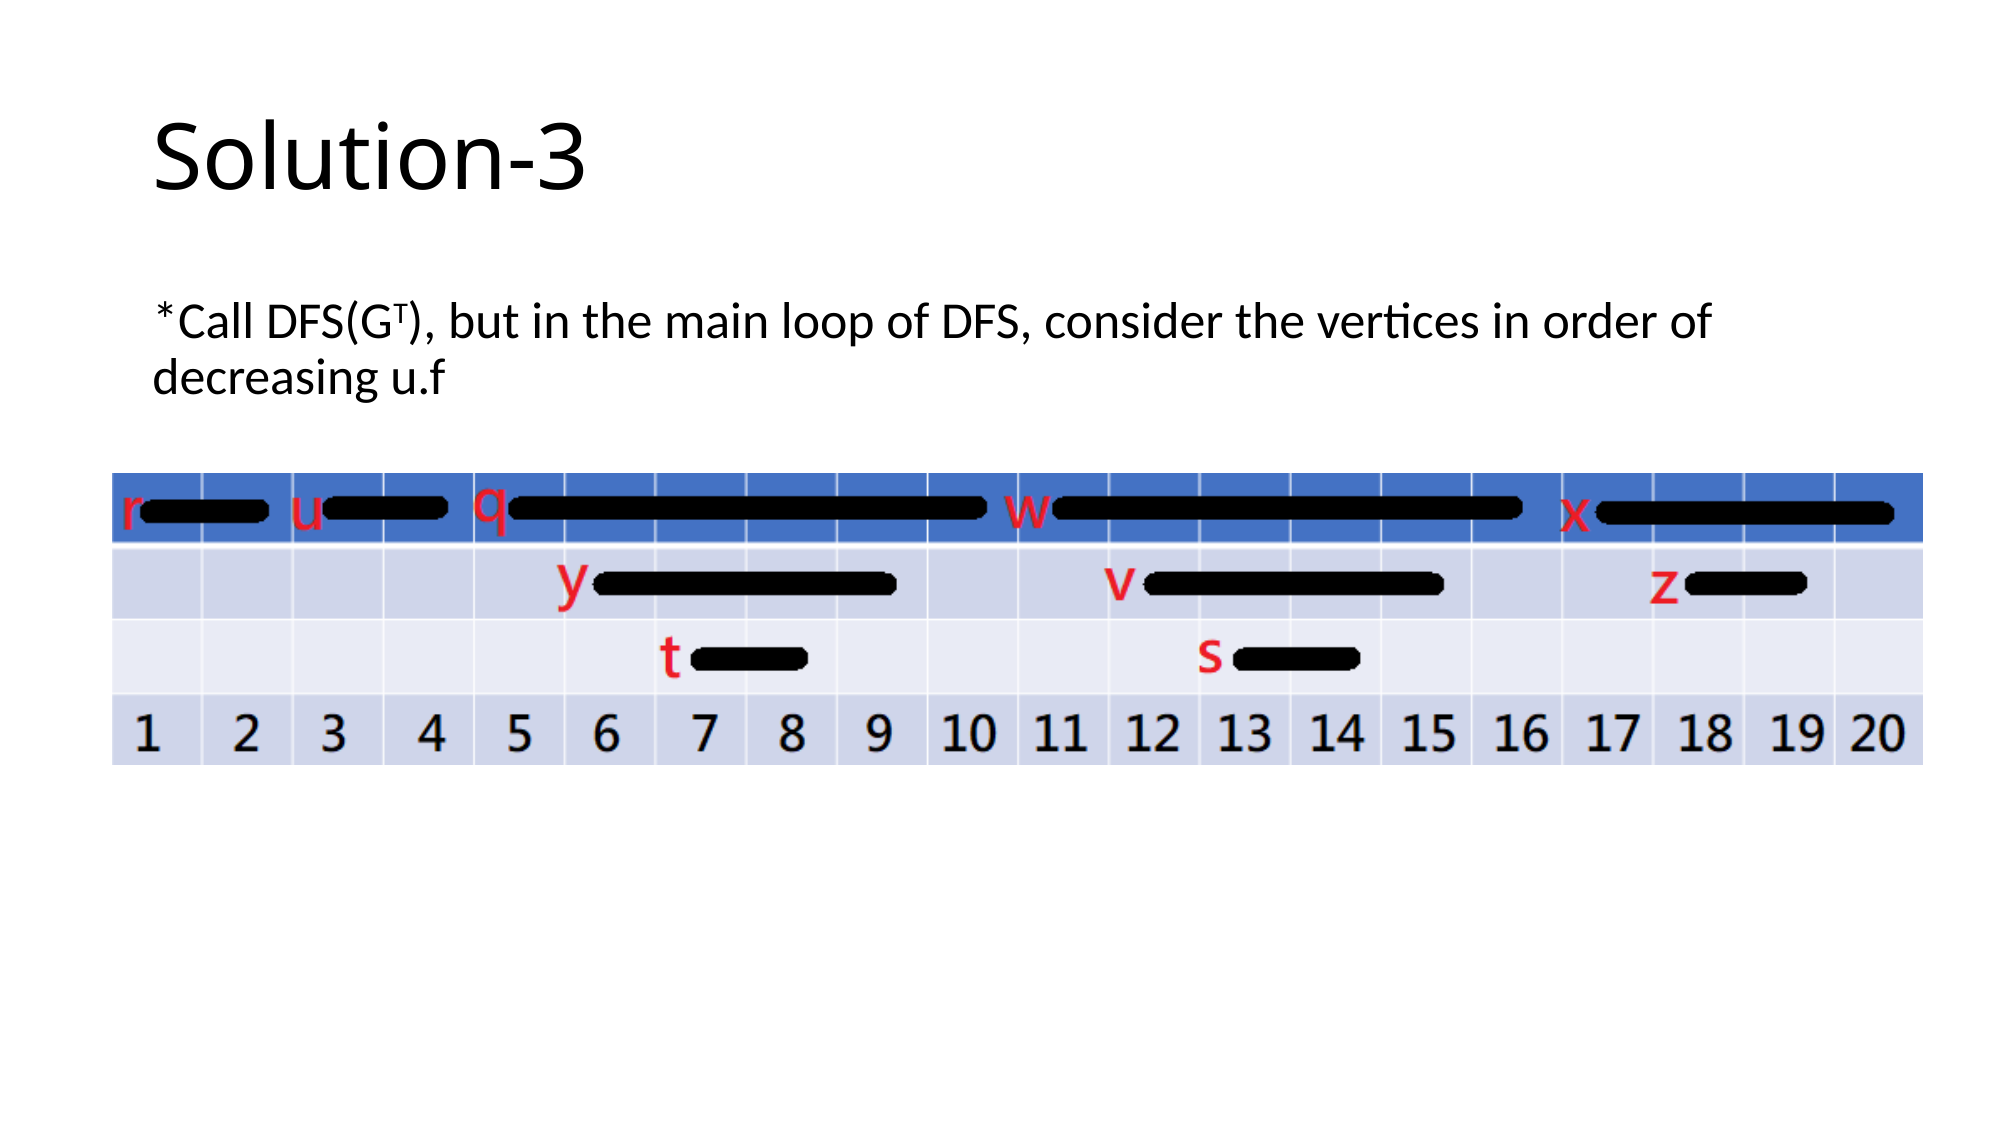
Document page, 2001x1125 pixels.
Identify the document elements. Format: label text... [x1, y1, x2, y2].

picture [112, 473, 1923, 765]
list *Call DFS(GT), but in the main loop of DFS, consider the vertices in order of decreasing u.f [137, 205, 1863, 414]
title Solution-3 [137, 51, 1863, 205]
